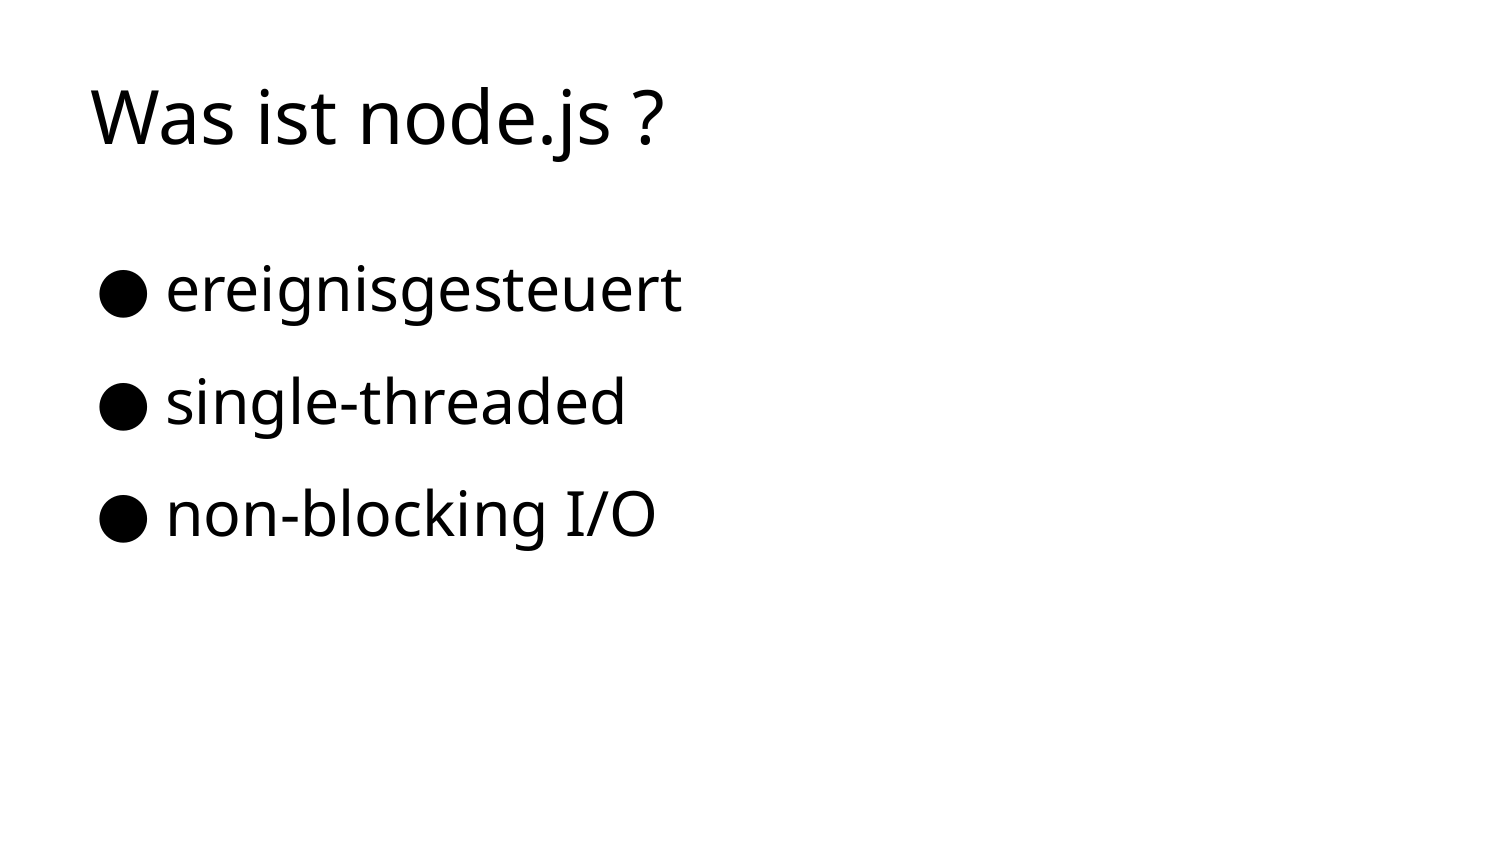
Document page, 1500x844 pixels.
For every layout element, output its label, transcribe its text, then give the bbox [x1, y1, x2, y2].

list ereignisgesteuert single-threaded non-blocking I/O [75, 196, 1425, 808]
title Was ist node.js ? [75, 33, 1425, 175]
